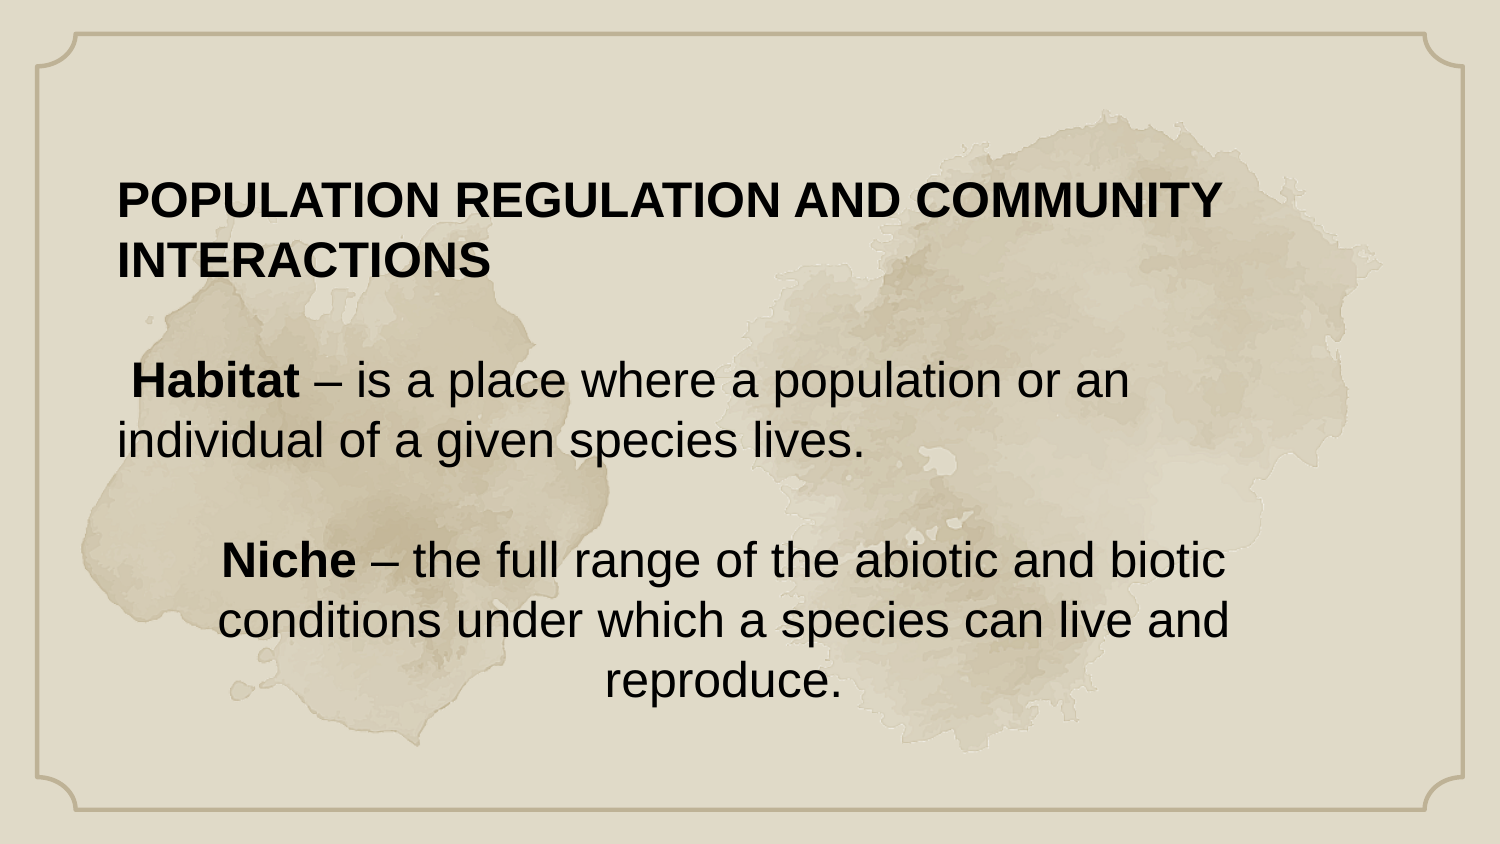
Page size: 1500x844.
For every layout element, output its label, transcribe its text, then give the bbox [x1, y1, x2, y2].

title POPULATION REGULATION AND COMMUNITY INTERACTIONS Habitat – is a place where a population or an individual of a given species lives. Niche – the full range of the abiotic and biotic conditions under which a species can live and reproduce. [101, 135, 1347, 739]
